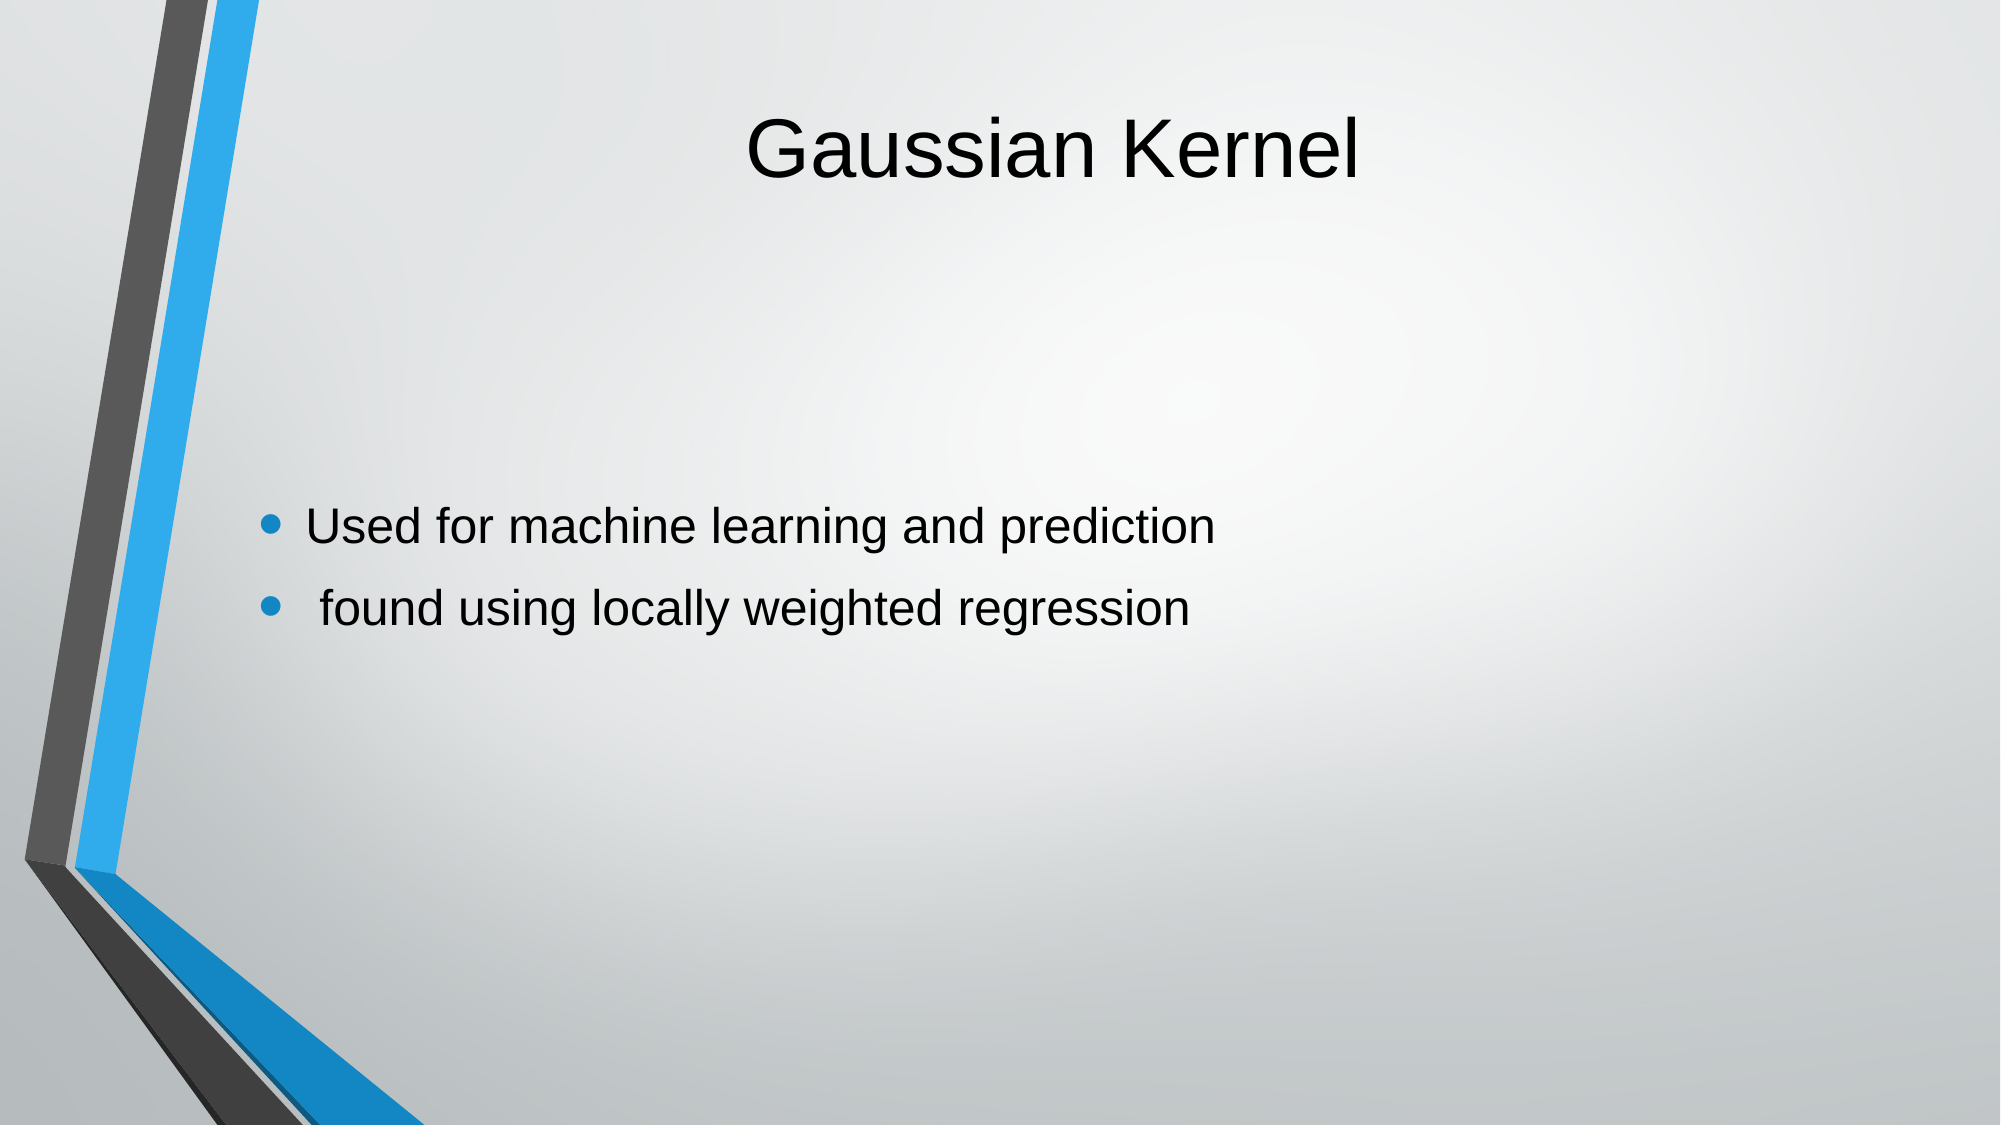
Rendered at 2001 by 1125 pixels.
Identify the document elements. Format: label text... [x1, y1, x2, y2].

title Gaussian Kernel [243, 0, 1887, 288]
